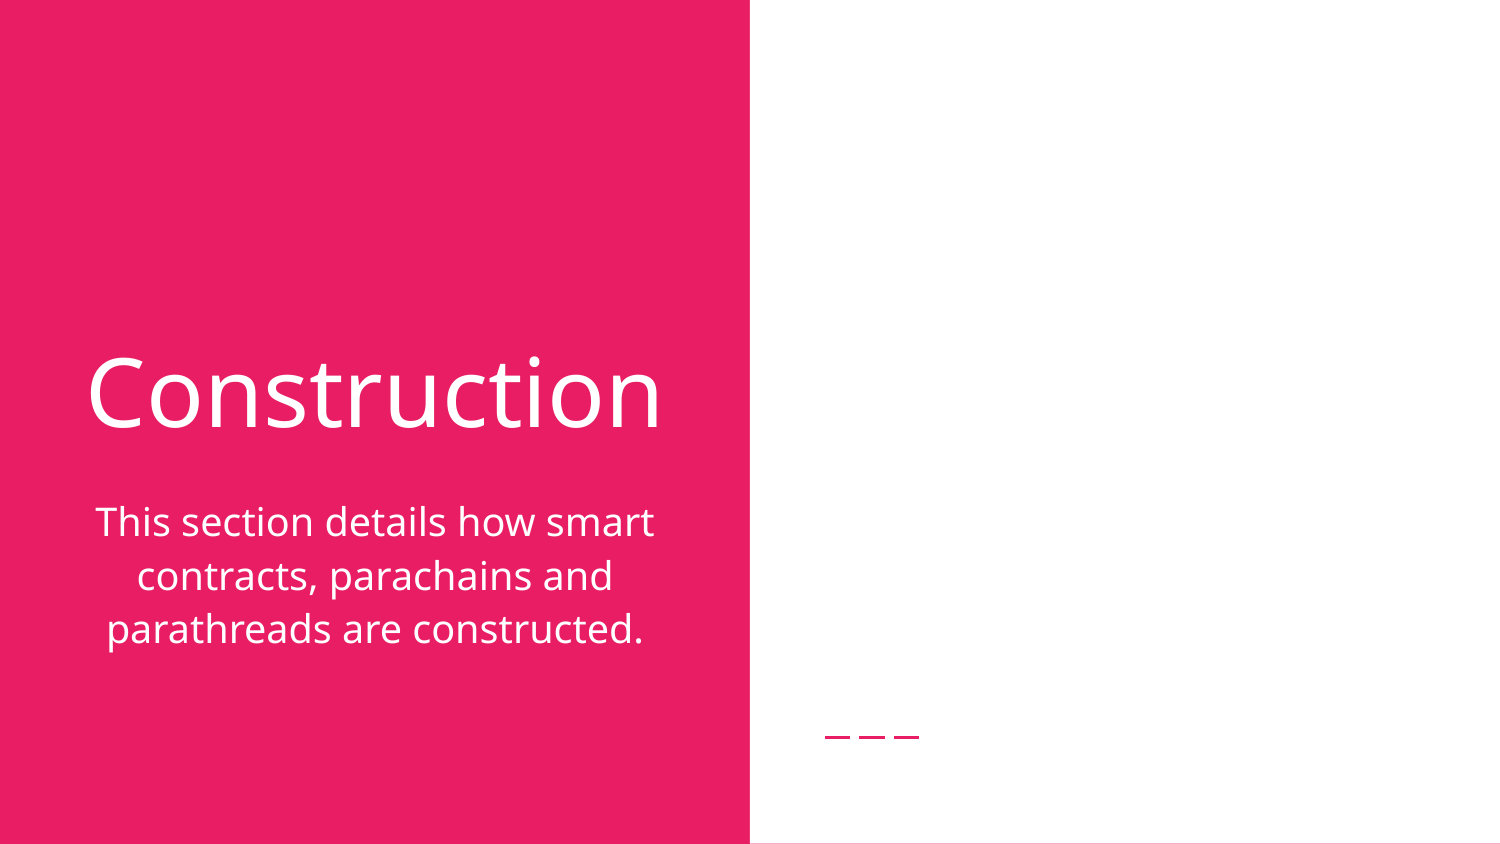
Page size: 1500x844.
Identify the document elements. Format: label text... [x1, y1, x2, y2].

title Construction [43, 176, 708, 471]
subtitle This section details how smart contracts, parachains and parathreads are constructed. [43, 479, 708, 700]
